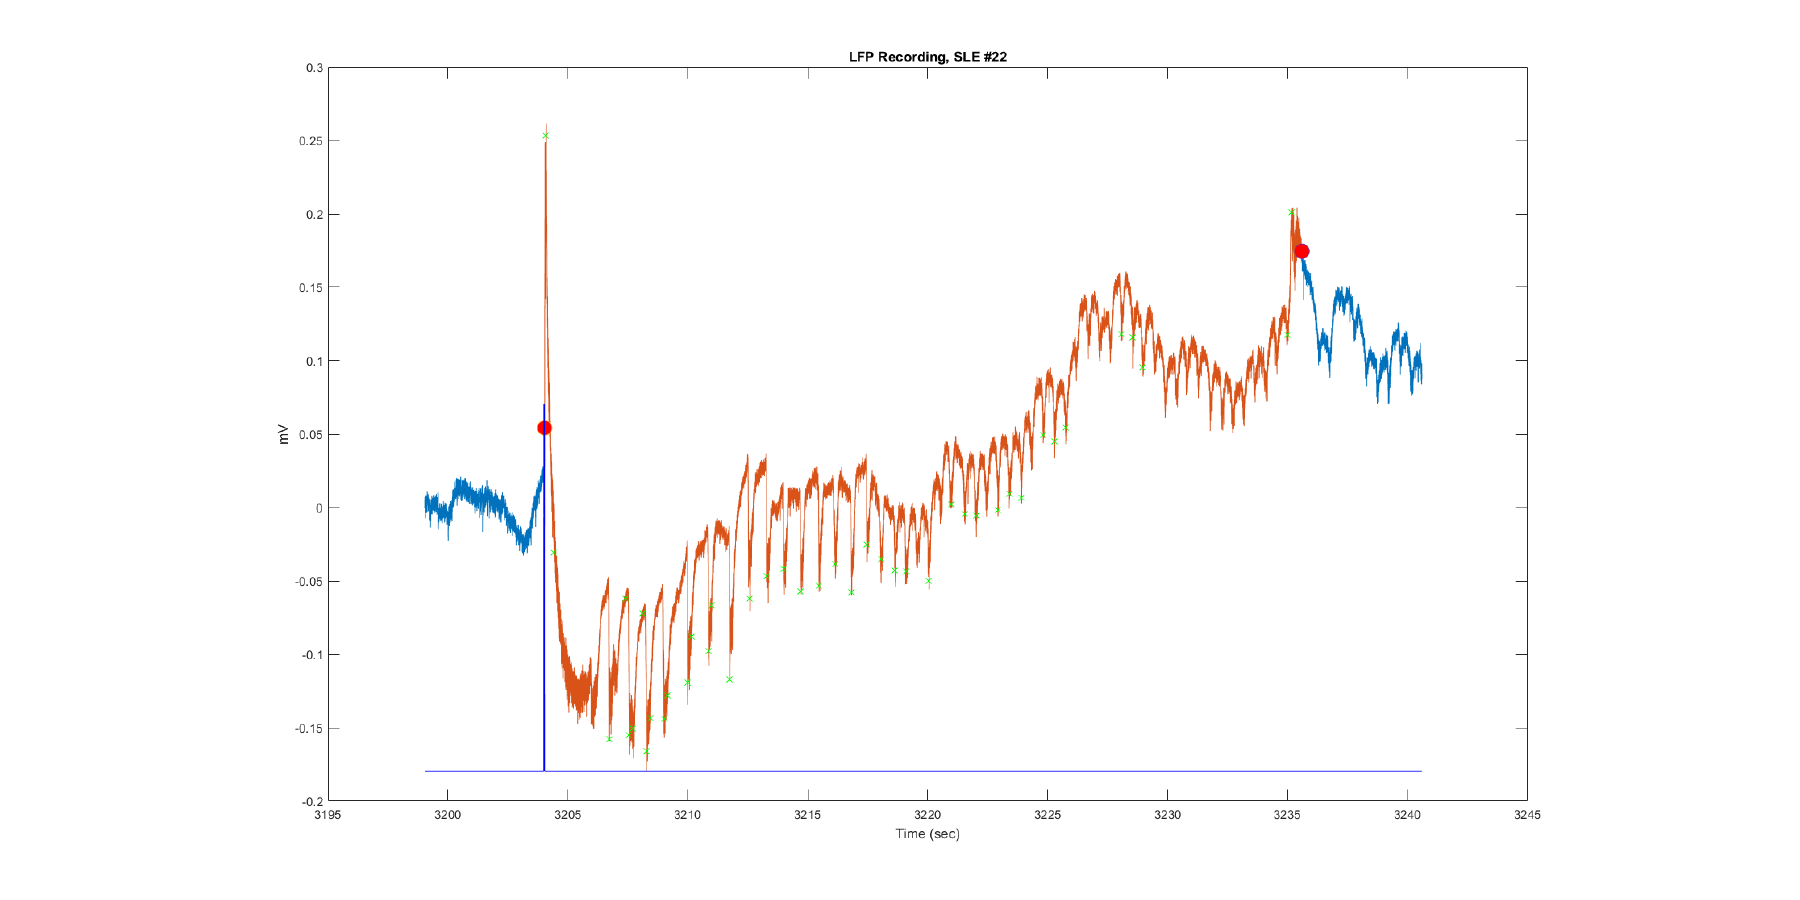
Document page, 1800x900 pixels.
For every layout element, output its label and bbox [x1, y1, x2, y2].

picture [126, 0, 1674, 900]
